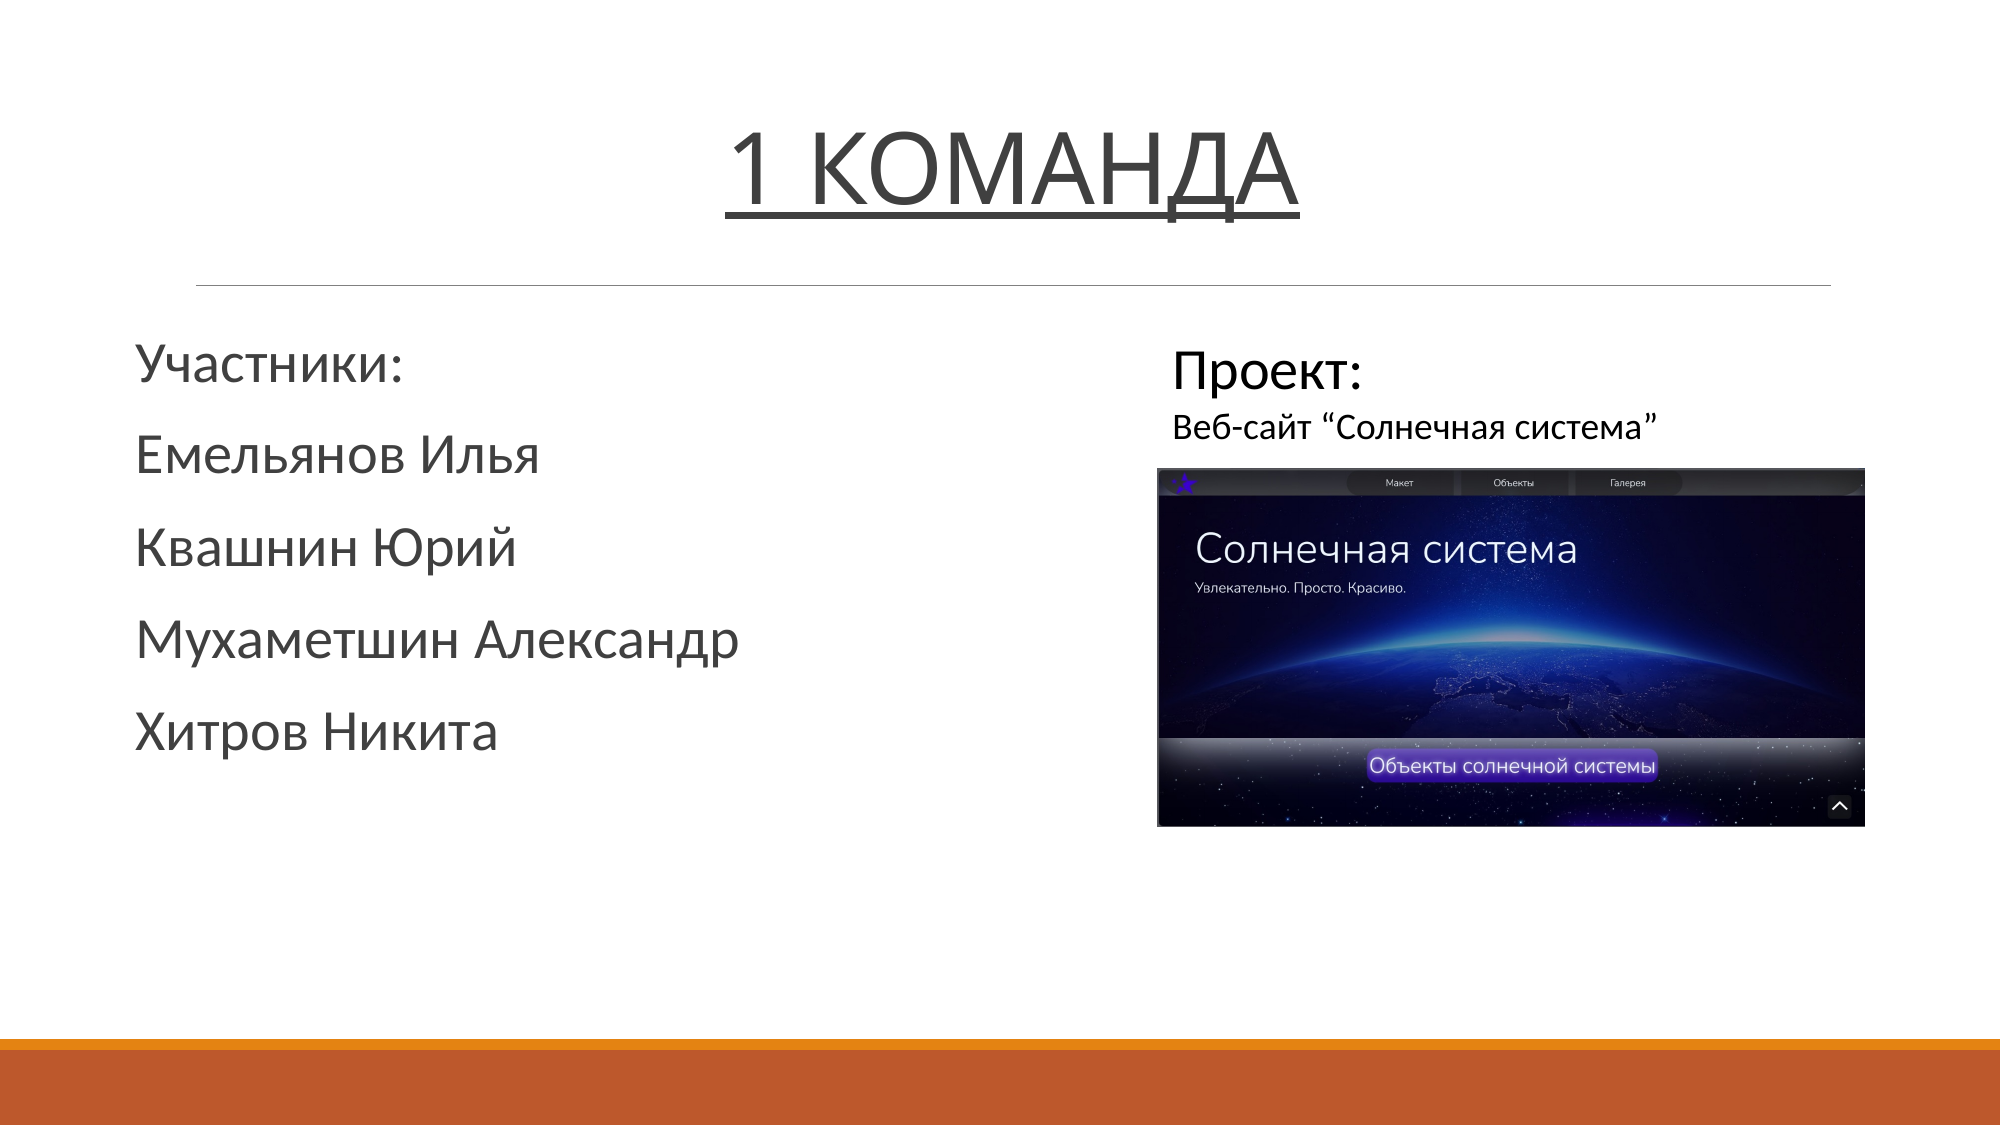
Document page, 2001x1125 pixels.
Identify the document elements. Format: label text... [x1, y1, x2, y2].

list Участники: Емельянов Илья Квашнин Юрий Мухаметшин Александр Хитров Никита [135, 324, 843, 912]
title 1 КОМАНДА [225, 112, 1800, 233]
picture [1157, 467, 1865, 828]
text_box Проект: Веб-сайт “Солнечная система” [1157, 324, 2000, 454]
